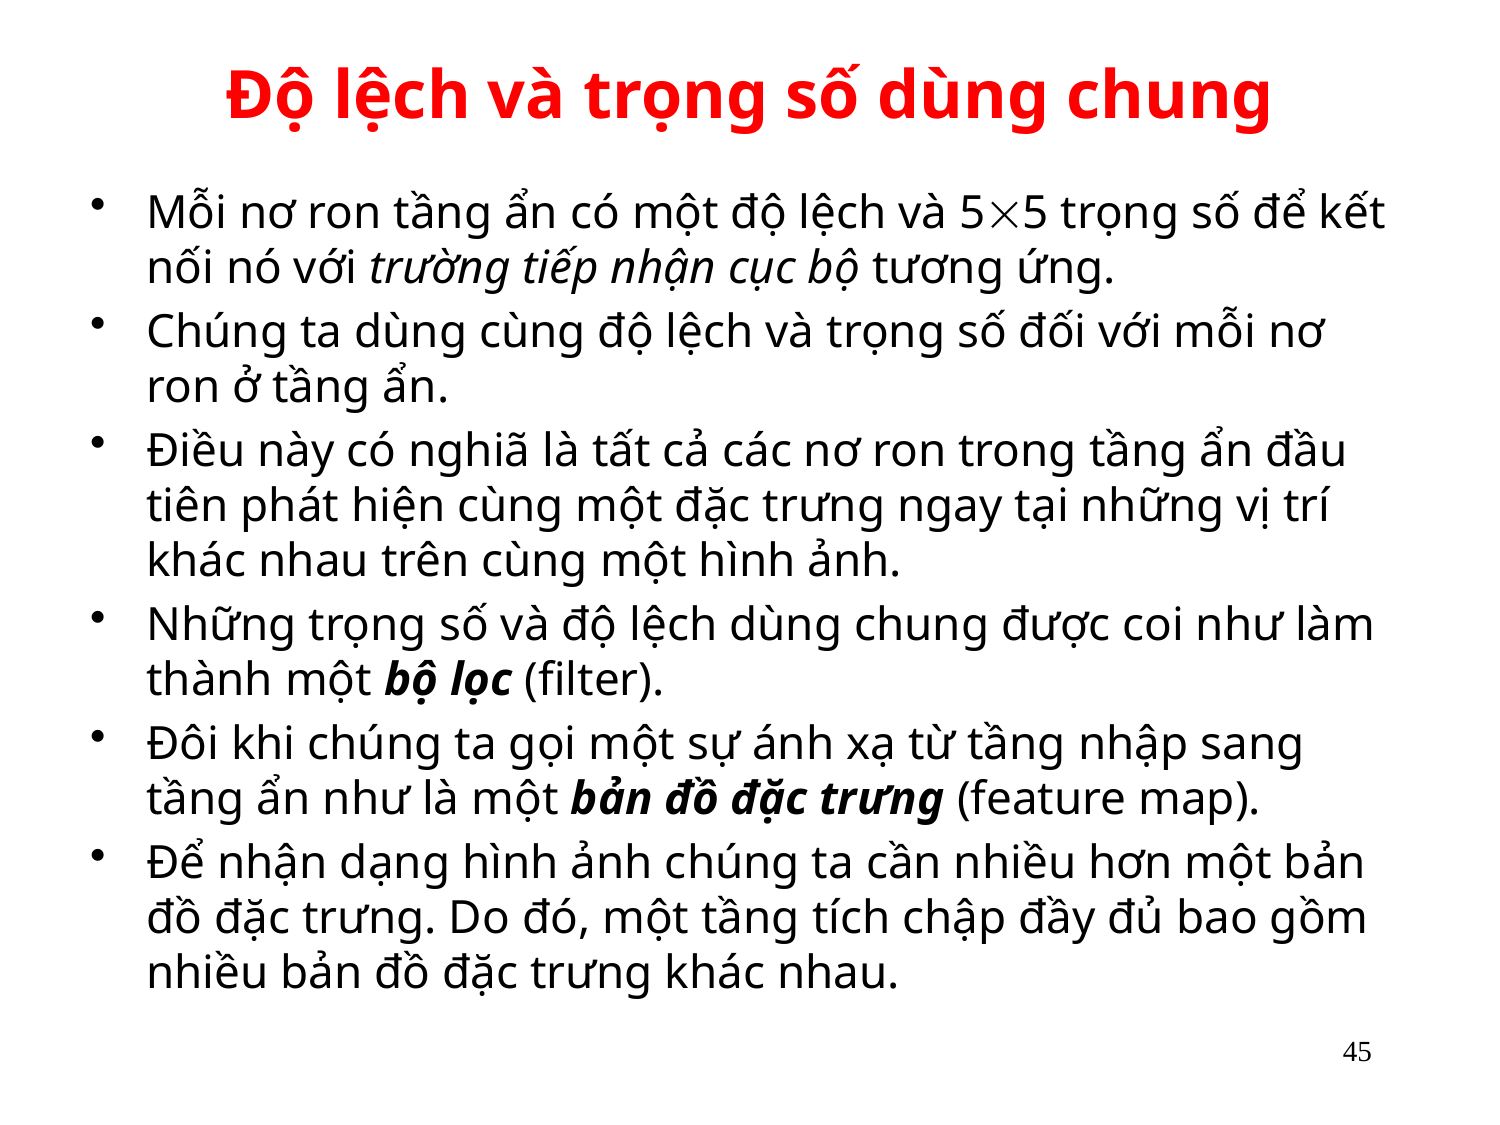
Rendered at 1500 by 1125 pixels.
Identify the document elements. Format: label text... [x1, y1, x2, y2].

list Mỗi nơ ron tầng ẩn có một độ lệch và 55 trọng số để kết nối nó với trường tiếp nhận cục bộ tương ứng. Chúng ta dùng cùng độ lệch và trọng số đối với mỗi nơ ron ở tầng ẩn. Điều này có nghiã là tất cả các nơ ron trong tầng ẩn đầu tiên phát hiện cùng một đặc trưng ngay tại những vị trí khác nhau trên cùng một hình ảnh. Những trọng số và độ lệch dùng chung được coi như làm thành một bộ lọc (filter). Đôi khi chúng ta gọi một sự ánh xạ từ tầng nhập sang tầng ẩn như là một bản đồ đặc trưng (feature map). Để nhận dạng hình ảnh chúng ta cần nhiều hơn một bản đồ đặc trưng. Do đó, một tầng tích chập đầy đủ bao gồm nhiều bản đồ đặc trưng khác nhau. [75, 174, 1425, 1006]
slide_number 45 [1074, 1025, 1388, 1100]
title Độ lệch và trọng số dùng chung [75, 45, 1425, 138]
